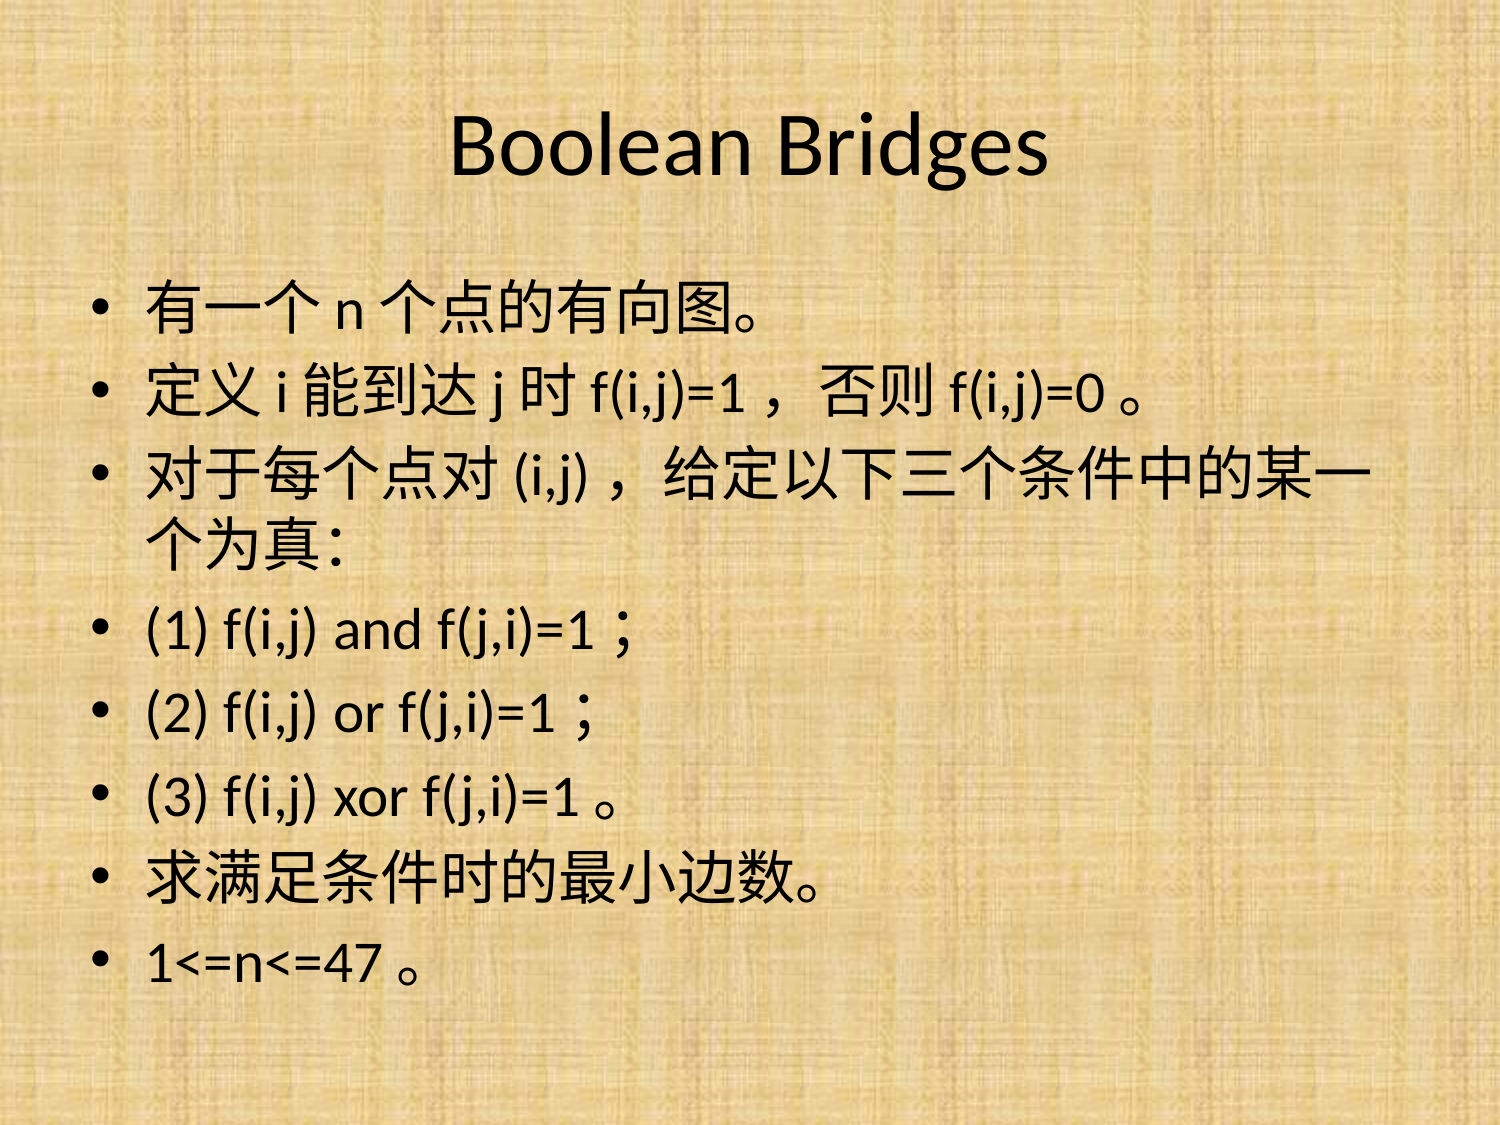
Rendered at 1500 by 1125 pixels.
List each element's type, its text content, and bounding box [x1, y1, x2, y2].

title Boolean Bridges [75, 45, 1425, 233]
picture [0, 0, 1500, 1125]
list 有一个n个点的有向图。 定义i能到达j时f(i,j)=1，否则f(i,j)=0。 对于每个点对(i,j)，给定以下三个条件中的某一个为真： (1) f(i,j) and f(j,i)=1； (2) f(i,j) or f(j,i)=1； (3) f(i,j) xor f(j,i)=1。 求满足条件时的最小边数。 1<=n<=47。 [75, 262, 1425, 1005]
